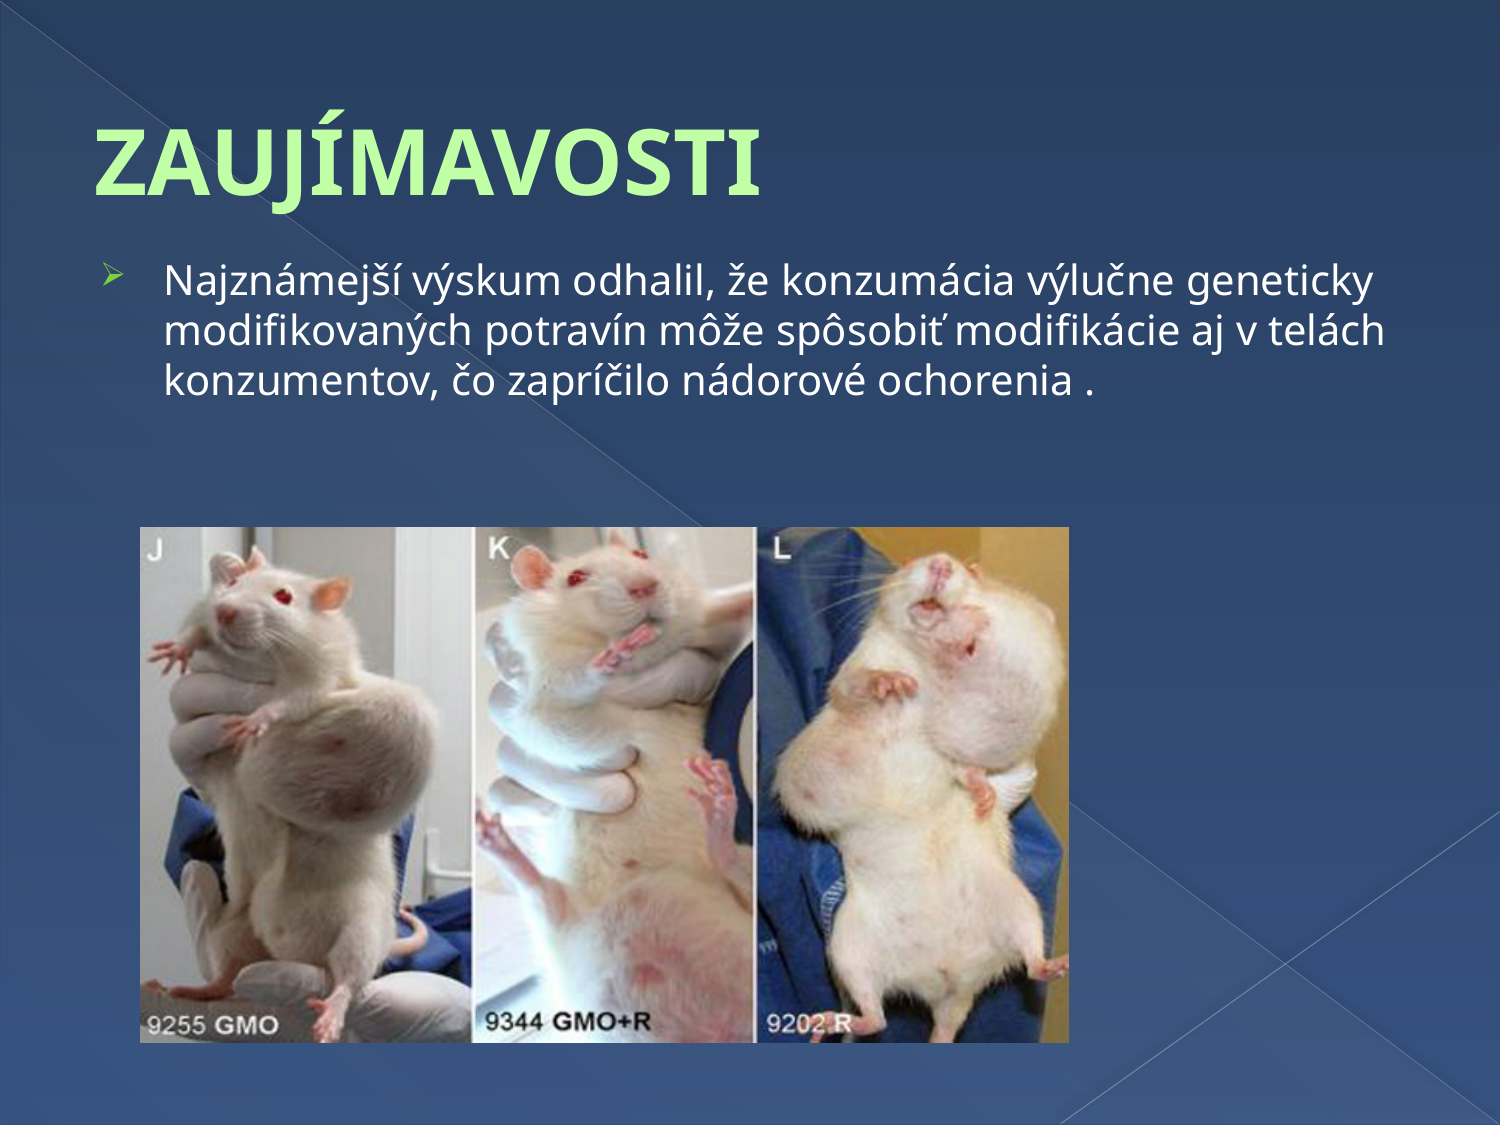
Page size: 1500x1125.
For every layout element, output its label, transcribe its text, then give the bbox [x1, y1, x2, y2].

list Najznámejší výskum odhalil, že konzumácia výlučne geneticky modifikovaných potravín môže spôsobiť modifikácie aj v telách konzumentov, čo zapríčilo nádorové ochorenia . [75, 246, 1425, 1059]
title ZAUJÍMAVOSTI [0, 43, 1425, 274]
picture [140, 527, 1069, 1044]
